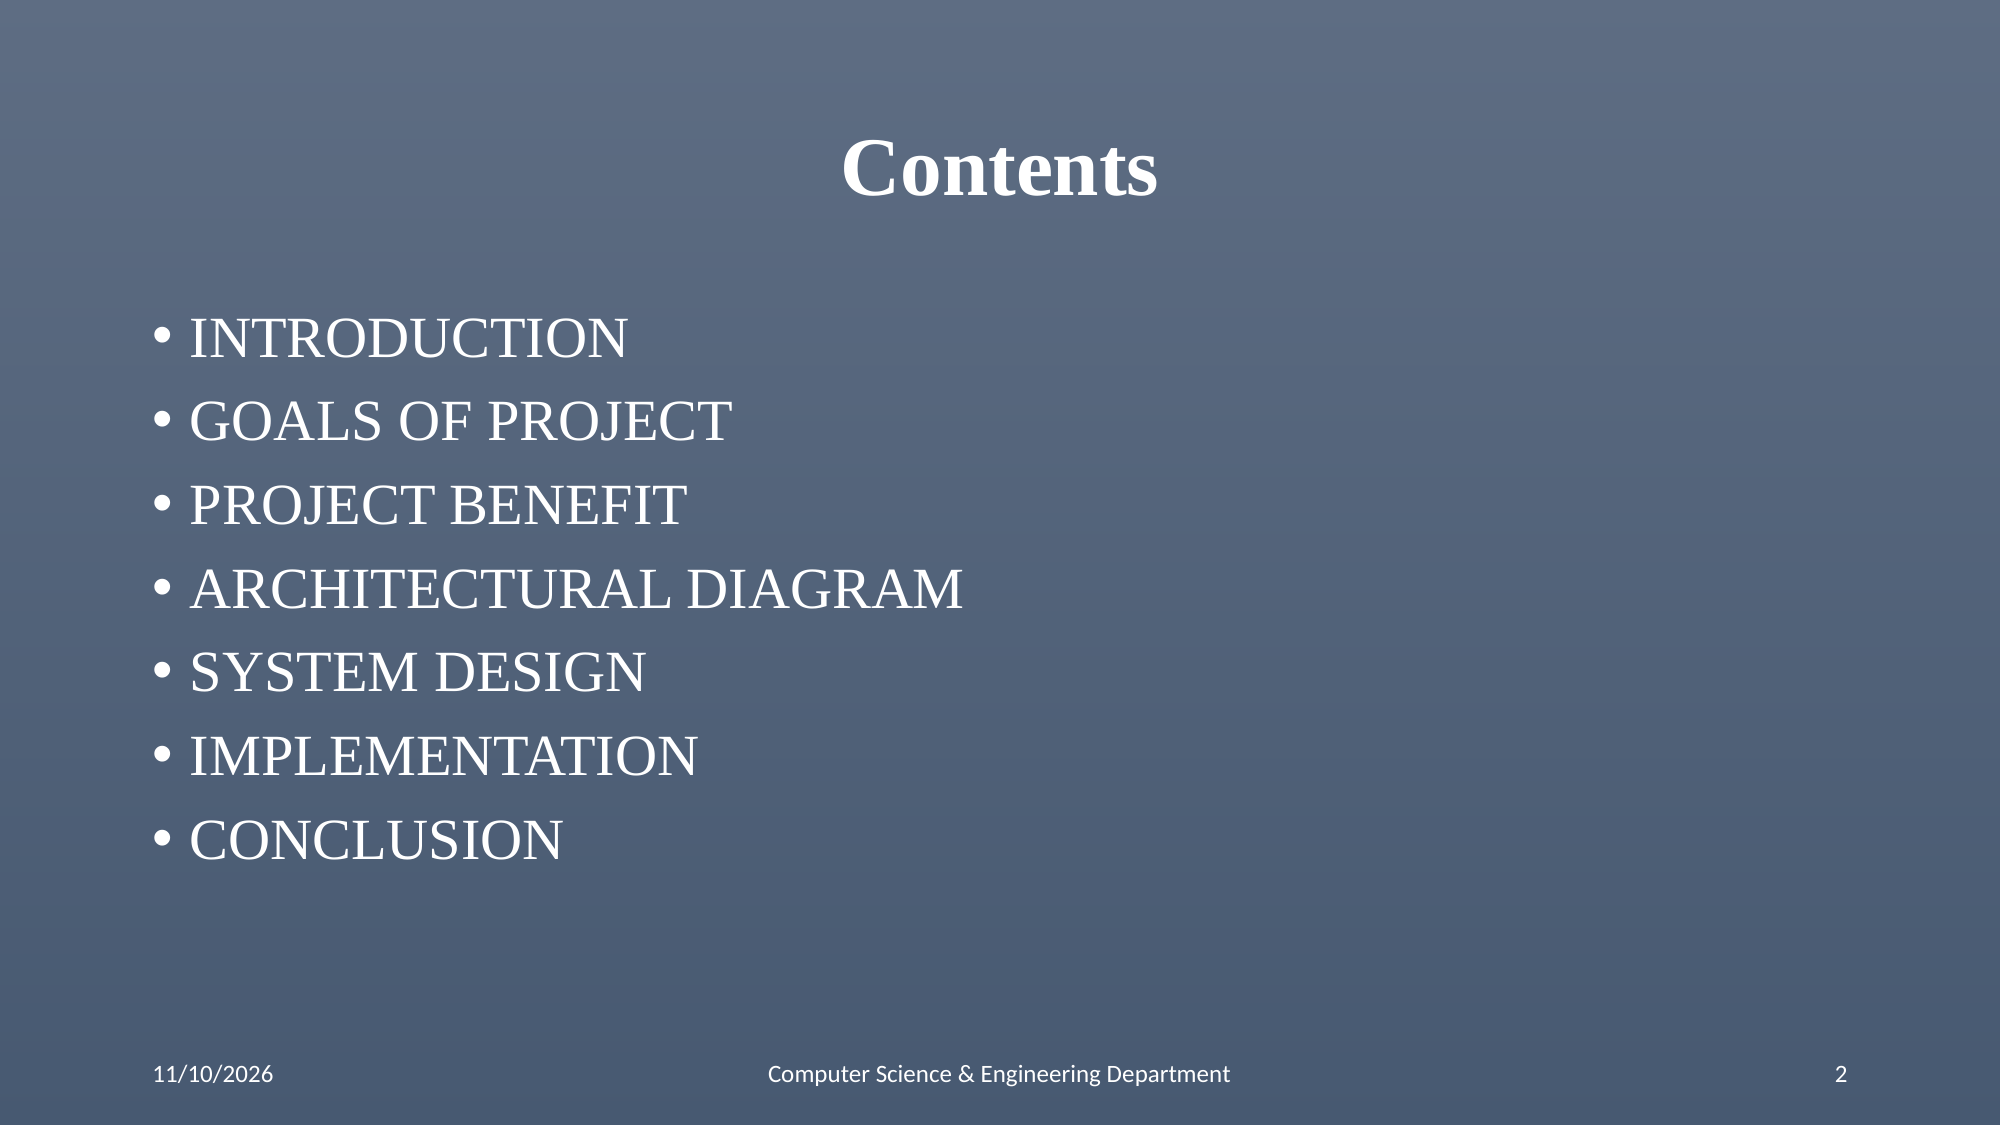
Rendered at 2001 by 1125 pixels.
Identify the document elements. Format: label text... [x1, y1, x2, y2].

list INTRODUCTION GOALS OF PROJECT PROJECT BENEFIT ARCHITECTURAL DIAGRAM SYSTEM DESIGN IMPLEMENTATION CONCLUSION [137, 299, 1863, 1014]
slide_number 22-May-21 [137, 1042, 588, 1103]
slide_number 2 [1412, 1042, 1863, 1103]
footer Computer Science & Engineering Department [662, 1042, 1338, 1103]
title Contents [137, 59, 1863, 278]
